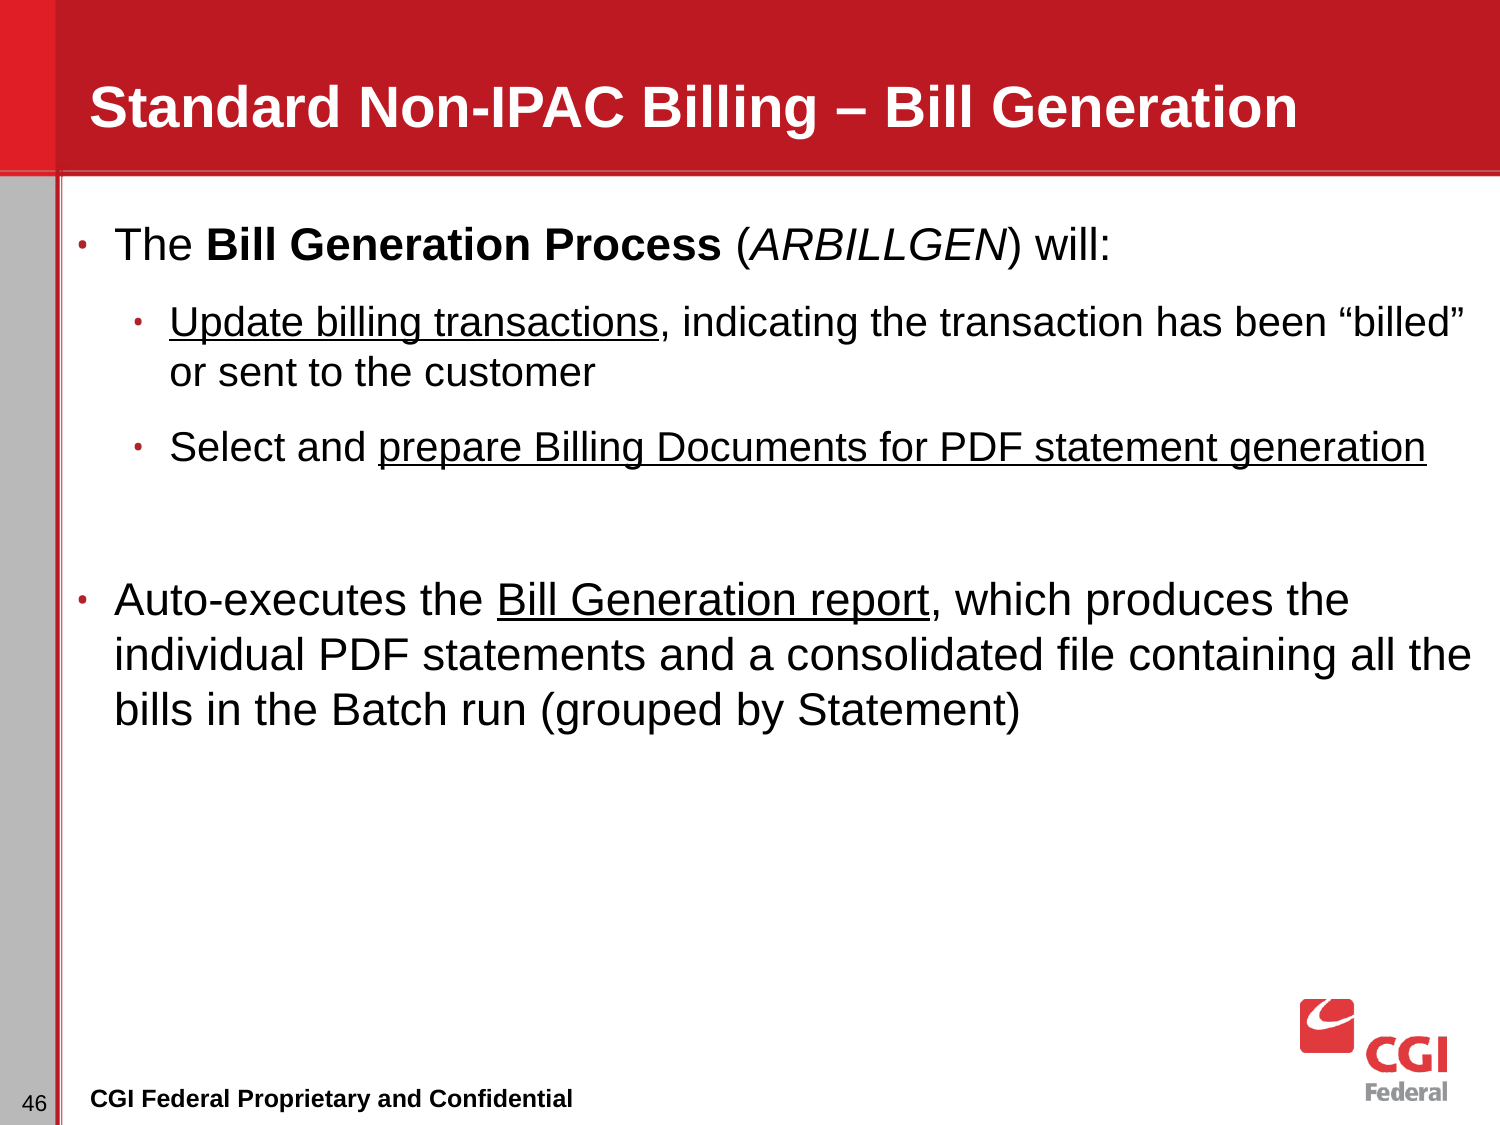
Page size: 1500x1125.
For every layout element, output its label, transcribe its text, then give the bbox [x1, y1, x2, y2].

picture [1300, 1016, 1447, 1101]
footer CGI Federal Proprietary and Confidential [75, 1074, 1225, 1125]
slide_number ‹#› [0, 1088, 70, 1124]
picture [0, 0, 1500, 1088]
list The Bill Generation Process (ARBILLGEN) will: Update billing transactions, indicating the transaction has been “billed” or sent to the customer Select and prepare Billing Documents for PDF statement generation Auto-executes the Bill Generation report, which produces the individual PDF statements and a consolidated file containing all the bills in the Batch run (grouped by Statement) [61, 207, 1500, 1016]
title Standard Non-IPAC Billing – Bill Generation [74, 54, 1473, 147]
